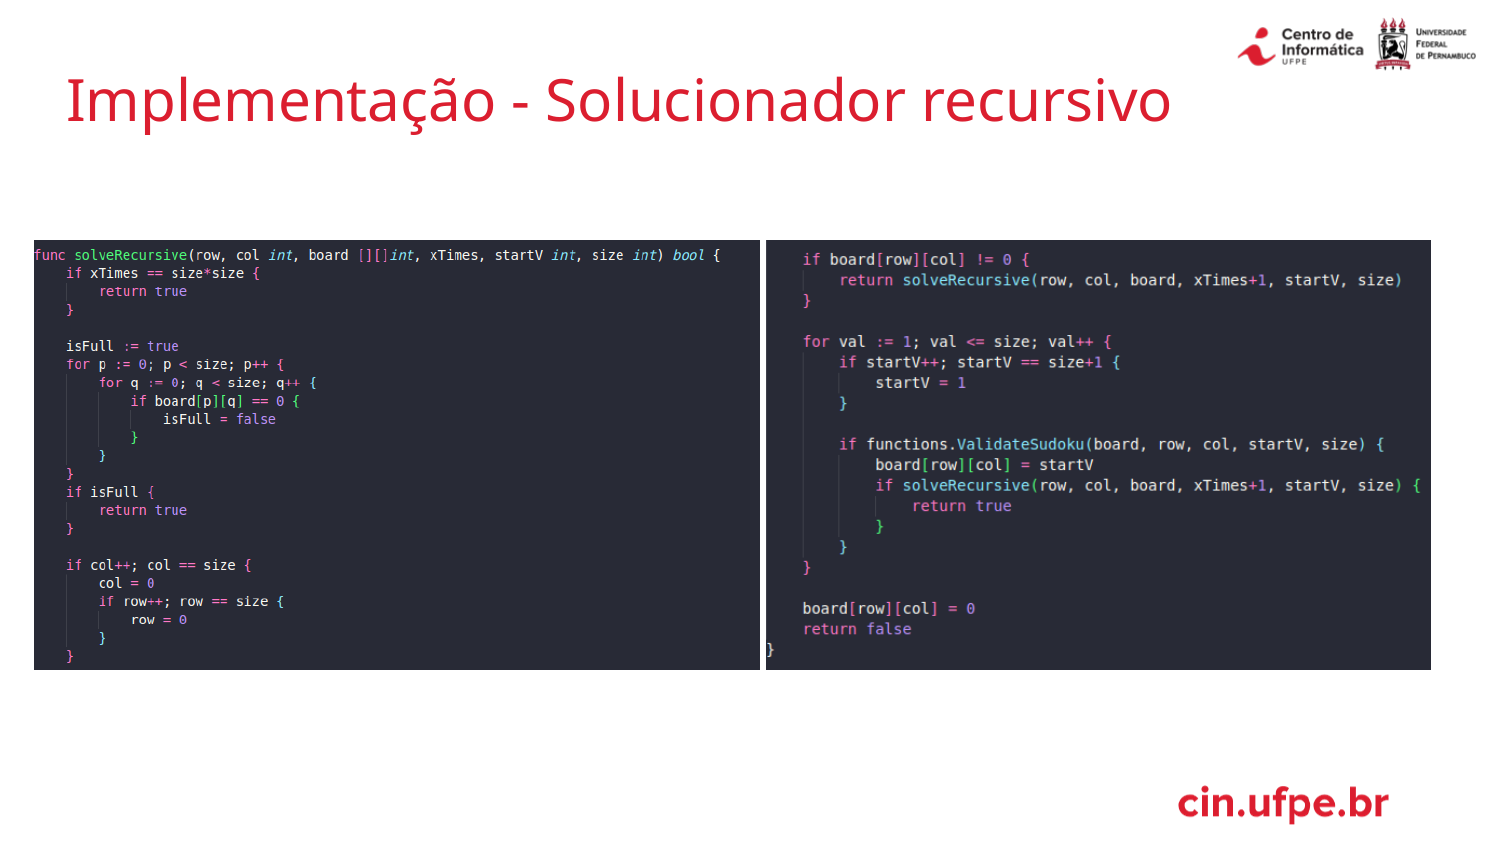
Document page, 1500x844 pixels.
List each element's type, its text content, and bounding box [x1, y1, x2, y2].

picture [34, 240, 760, 671]
picture [1177, 780, 1390, 825]
picture [766, 240, 1431, 671]
picture [1222, 8, 1491, 88]
title Implementação - Solucionador recursivo [51, 30, 1449, 167]
